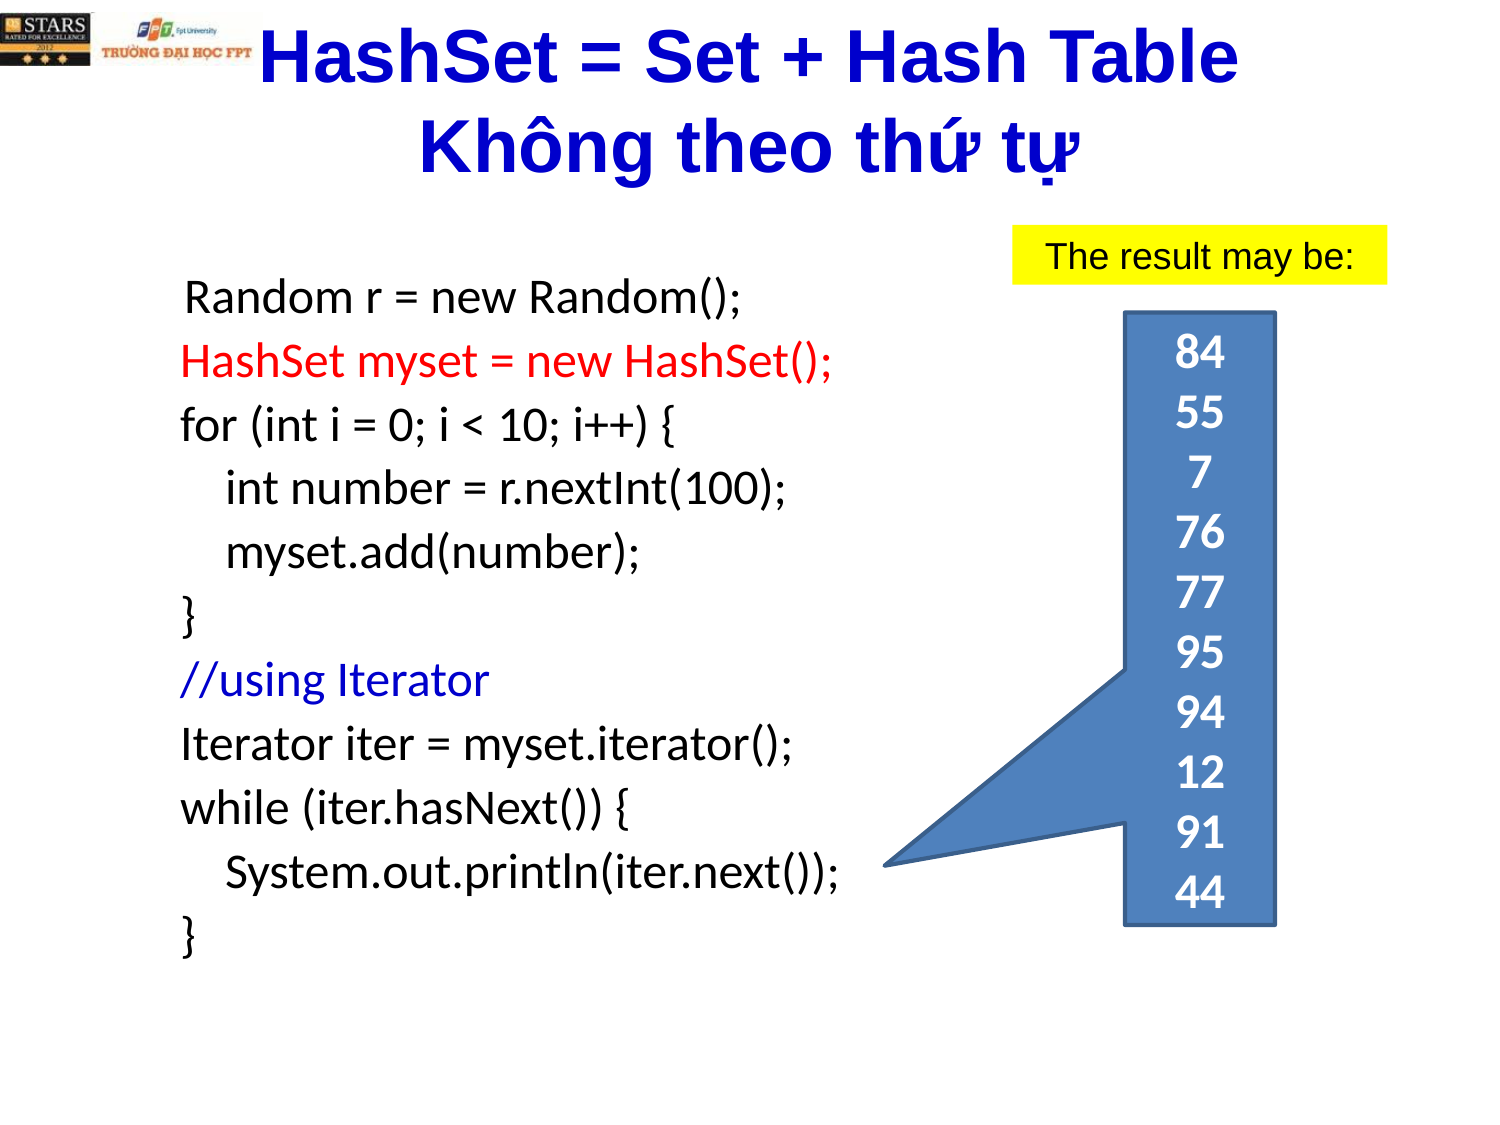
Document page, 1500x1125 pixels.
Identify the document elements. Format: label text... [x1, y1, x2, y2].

list Random r = new Random(); HashSet myset = new HashSet(); for (int i = 0; i < 10; i++) { int number = r.nextInt(100); myset.add(number); } //using Iterator Iterator iter = myset.iterator(); while (iter.hasNext()) { System.out.println(iter.next()); } [75, 262, 1425, 1005]
text_box The result may be: [1012, 224, 1388, 285]
text_box 84 55 7 76 77 95 94 12 91 44 [882, 310, 1278, 928]
picture [0, 12, 263, 66]
title HashSet = Set + Hash Table Không theo thứ tự [75, 45, 1425, 150]
